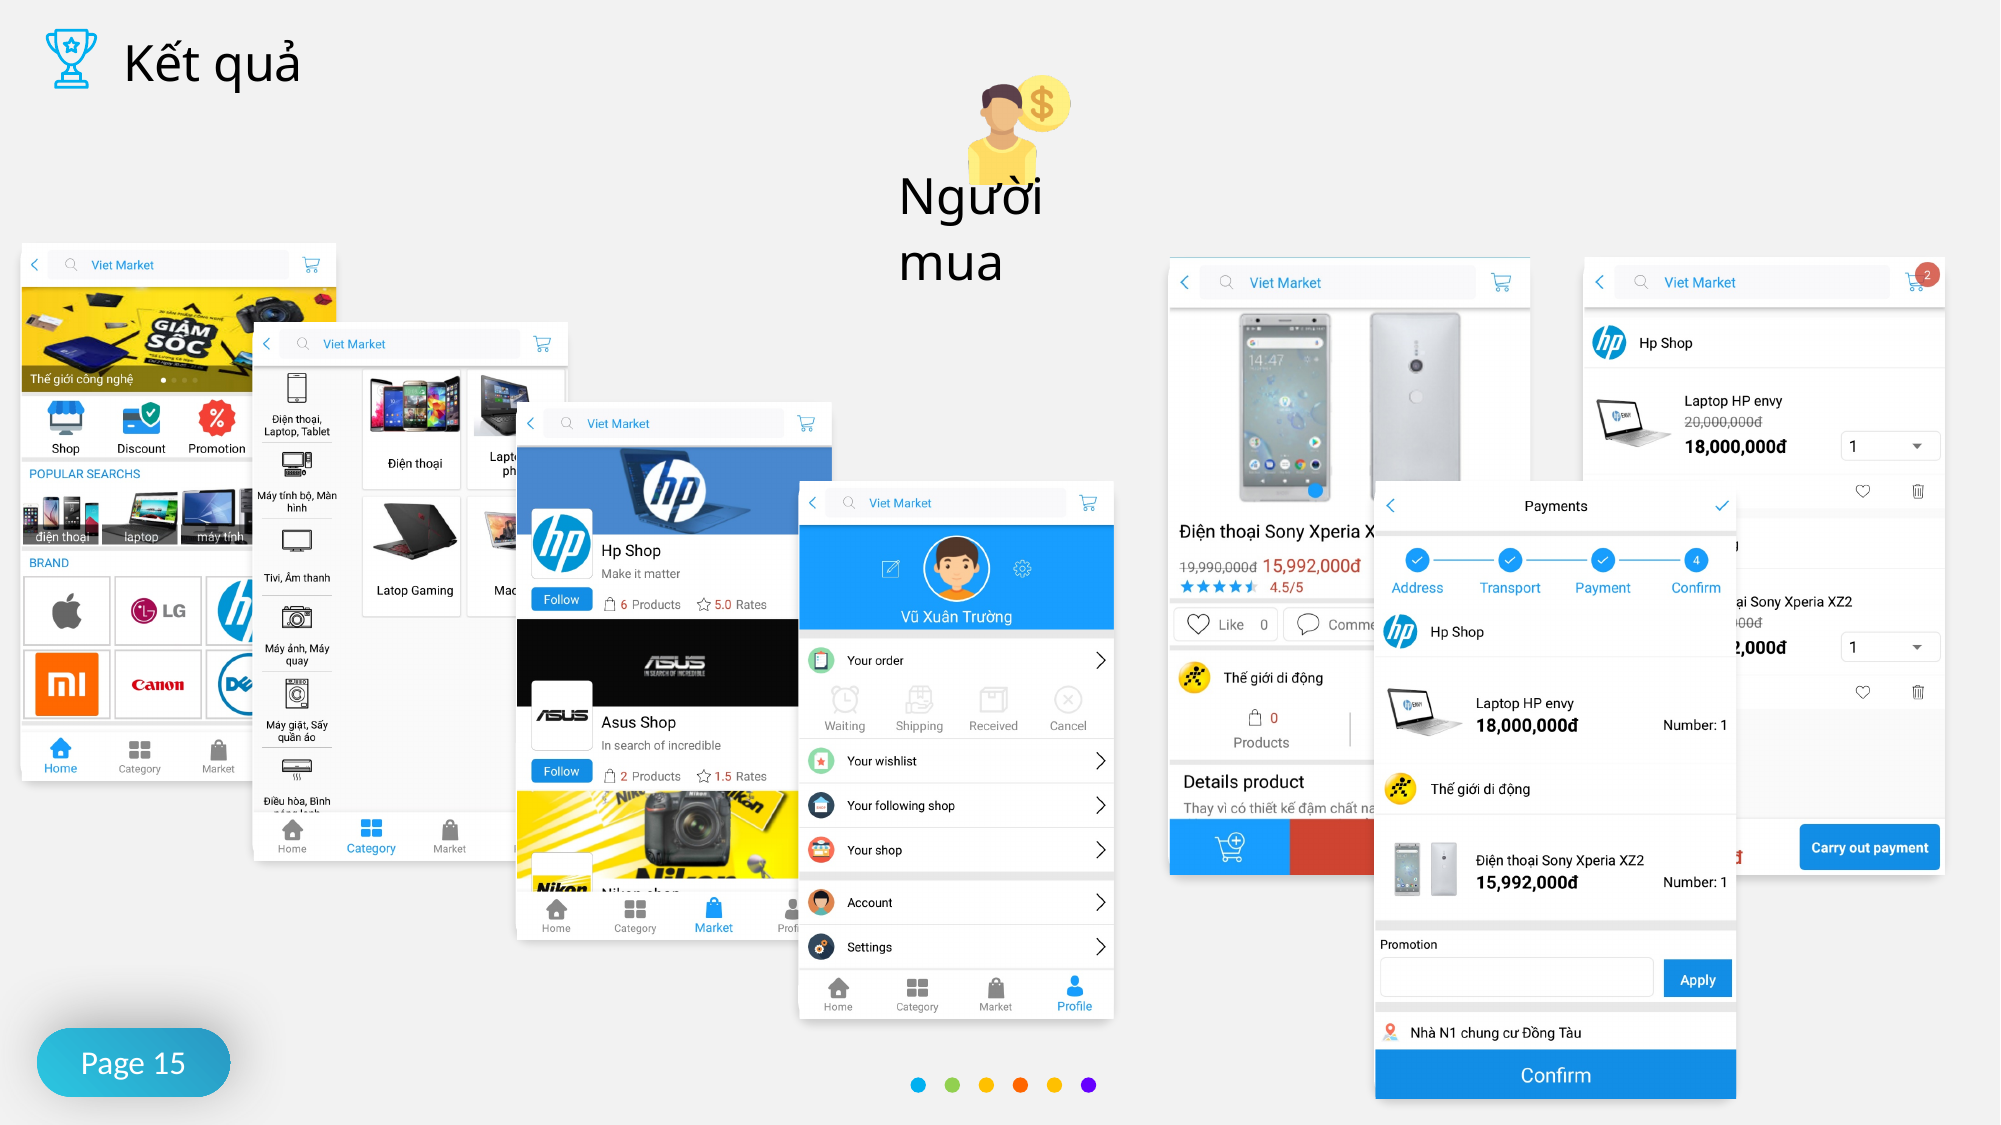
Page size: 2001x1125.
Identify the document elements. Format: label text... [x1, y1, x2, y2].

picture [21, 243, 1114, 1019]
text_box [910, 1077, 1097, 1093]
picture [963, 75, 1074, 185]
text_box Kết quả [123, 25, 547, 92]
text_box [45, 28, 98, 89]
text_box Người mua [898, 158, 1127, 291]
picture [1169, 257, 1946, 1099]
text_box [36, 1028, 231, 1097]
